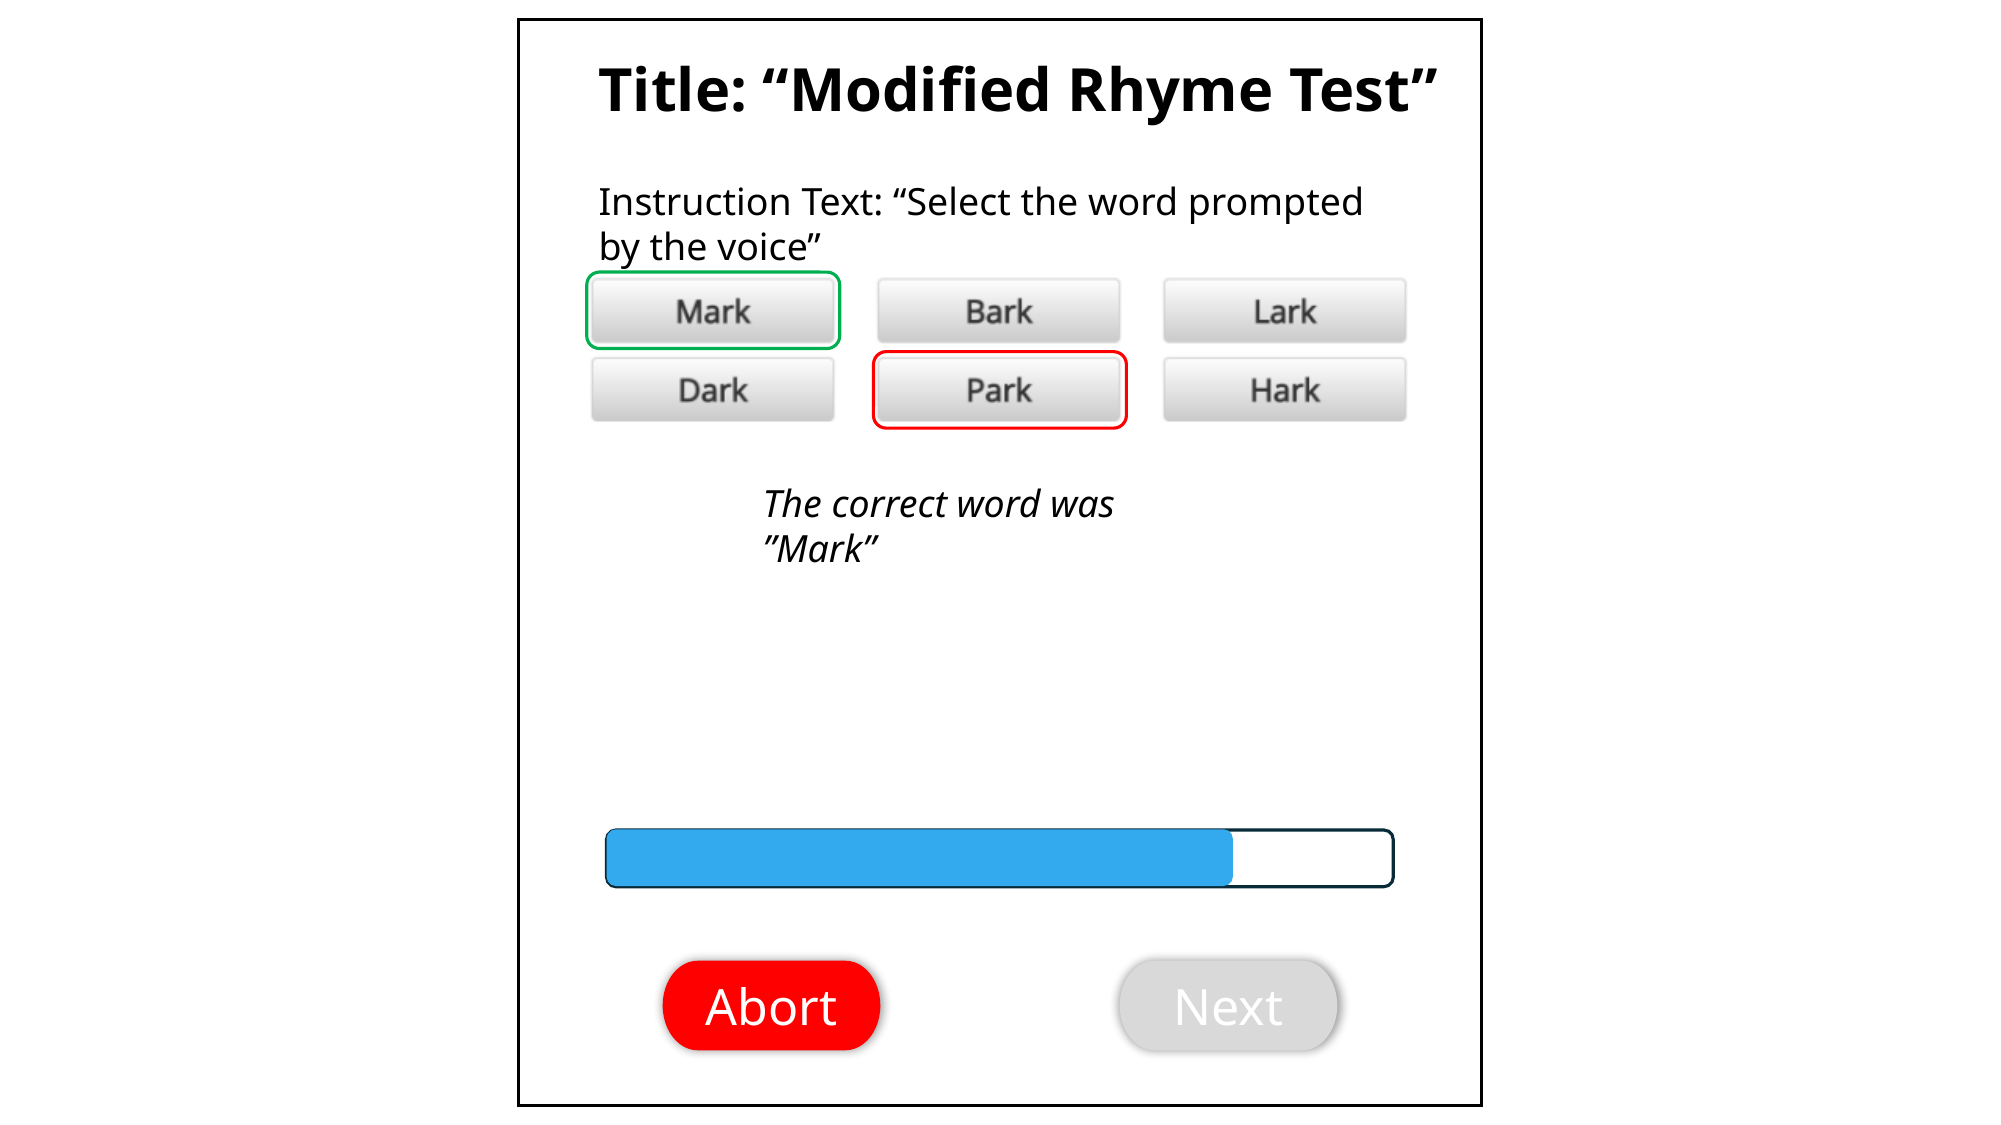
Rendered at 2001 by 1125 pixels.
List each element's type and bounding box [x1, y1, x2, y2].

text_box [518, 19, 1482, 1106]
picture [577, 255, 1423, 440]
